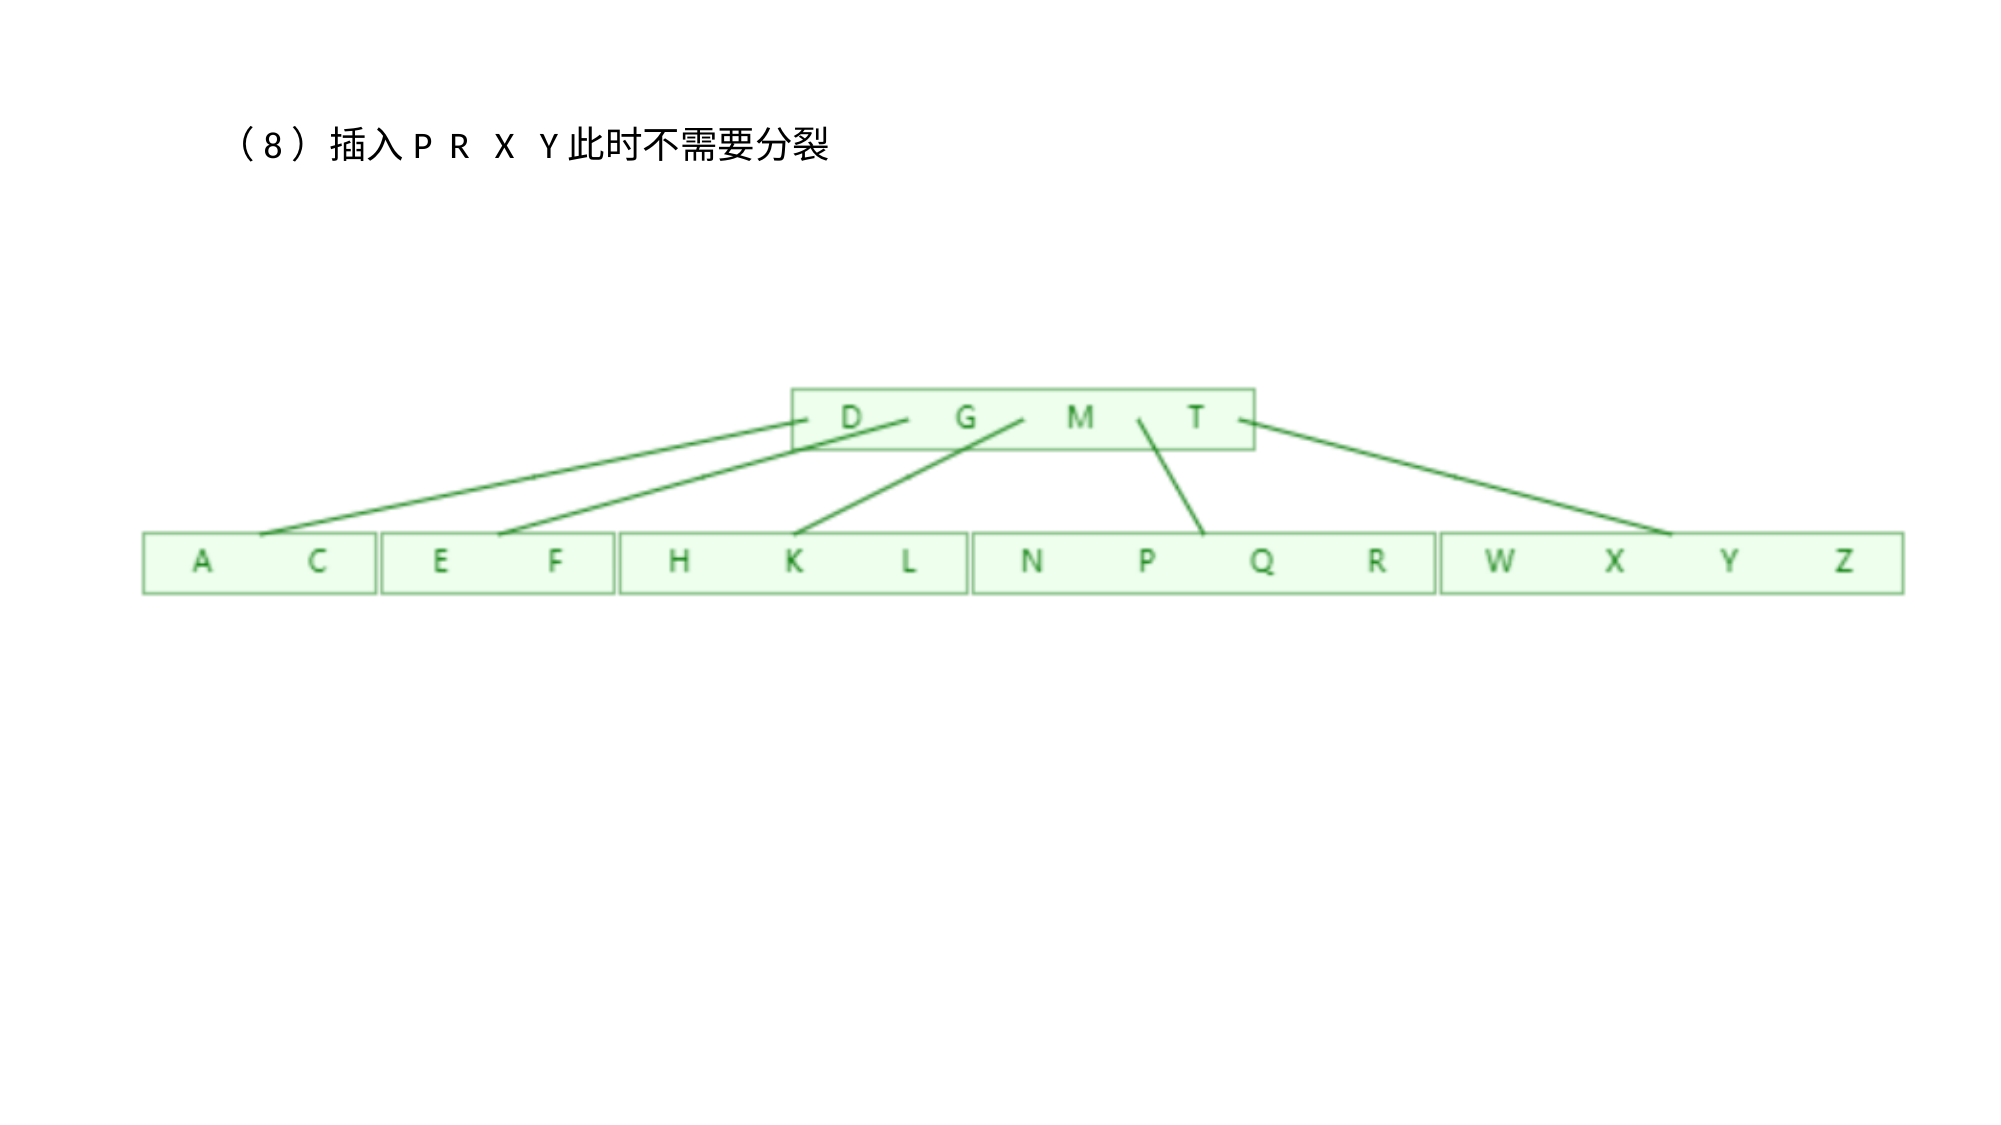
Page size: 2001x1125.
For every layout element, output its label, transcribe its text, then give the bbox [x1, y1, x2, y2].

text_box （8）插入P R X Y此时不需要分裂 [202, 113, 1442, 174]
picture [111, 349, 1971, 796]
